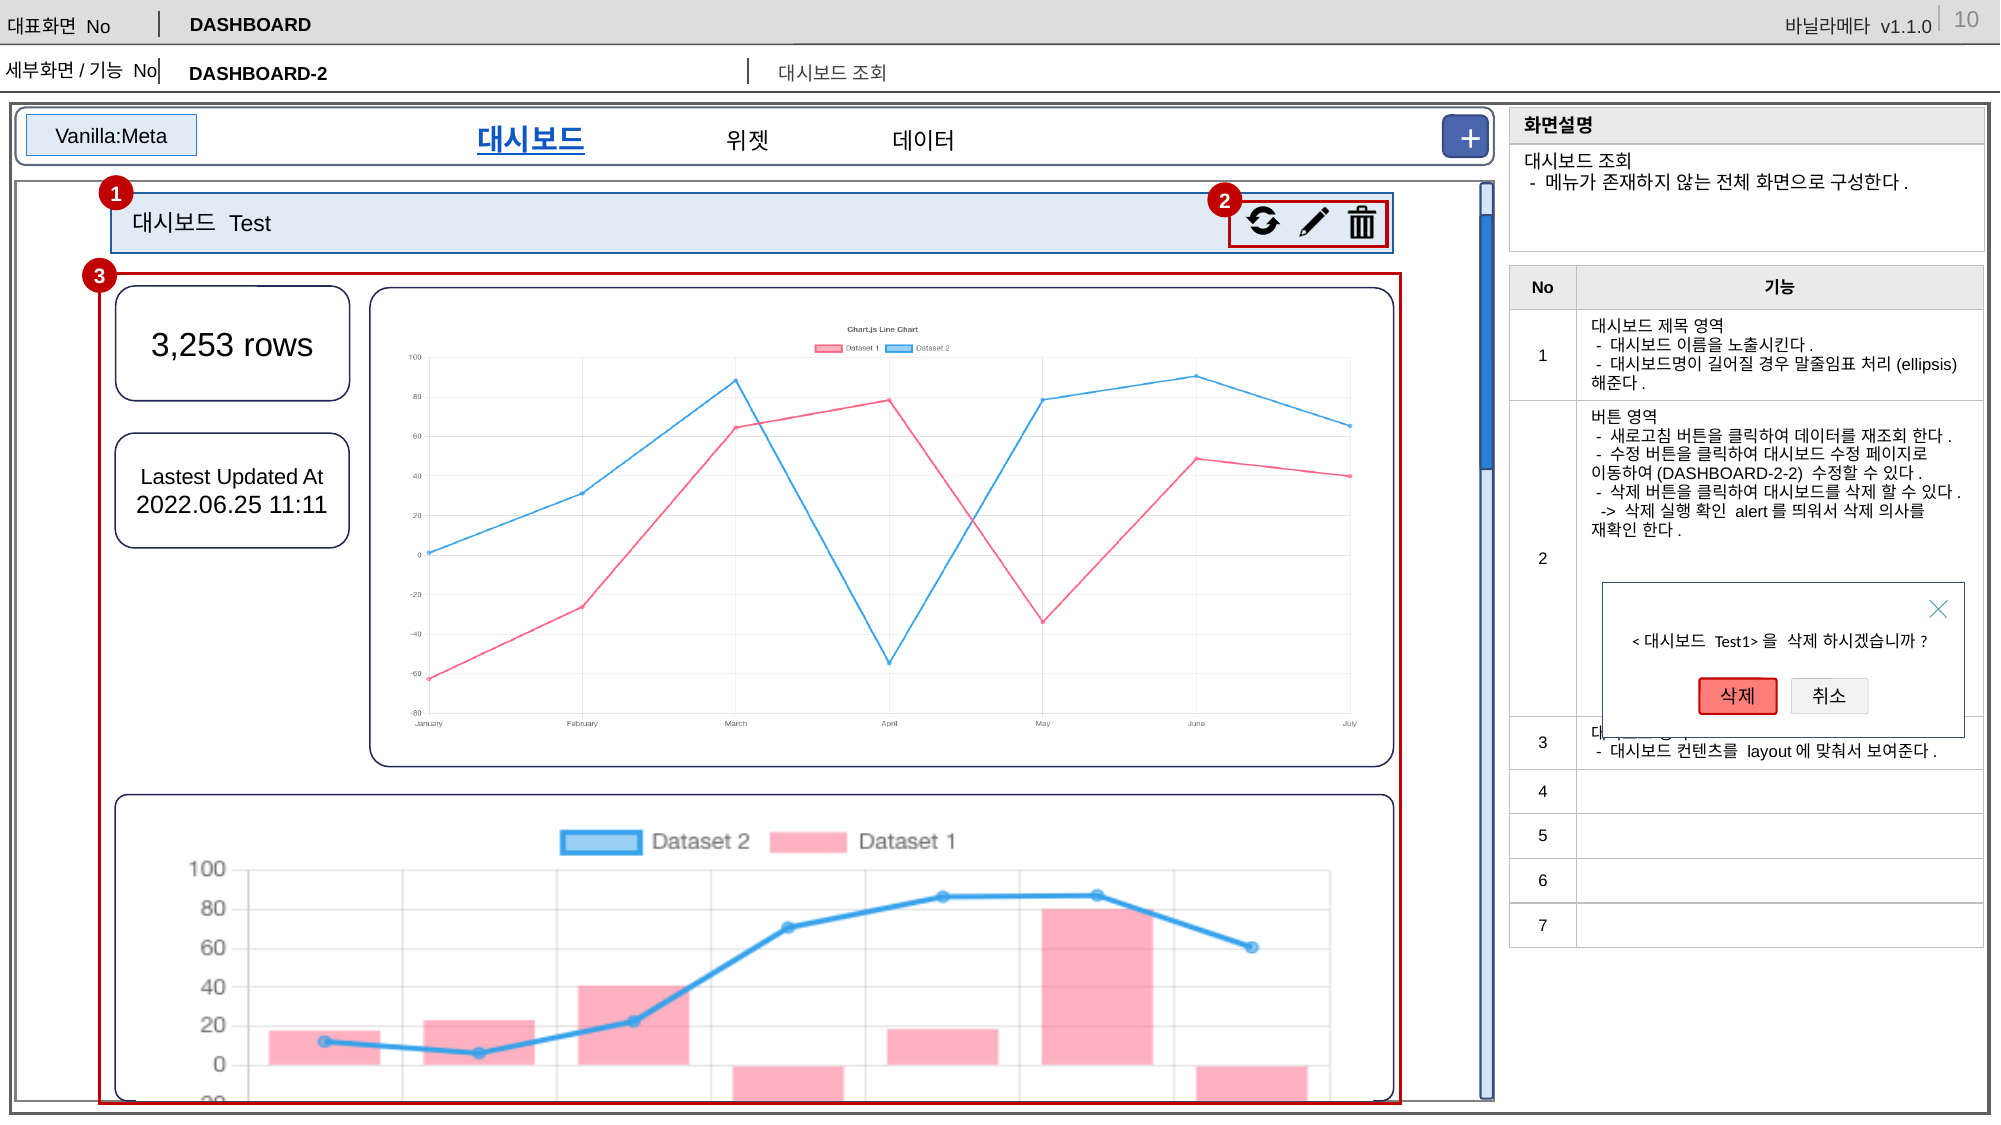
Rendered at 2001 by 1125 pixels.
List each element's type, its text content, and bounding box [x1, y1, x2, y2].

picture [1245, 202, 1281, 239]
table_cell 1 [1510, 310, 1576, 400]
table_cell [1577, 814, 1983, 858]
text_box 1 [98, 175, 134, 211]
table_cell 2 [1510, 401, 1576, 716]
table_cell 대시보드 조회 - 메뉴가 존재하지 않는 전체 화면으로 구성한다. [1510, 145, 1984, 251]
list 대시보드 조회 [763, 49, 1748, 92]
table_cell 7 [1510, 904, 1576, 947]
table_header 기능 [1577, 266, 1983, 309]
picture [1342, 202, 1382, 242]
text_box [115, 285, 1394, 1101]
text_box [99, 272, 1402, 1104]
table_cell [1577, 904, 1983, 947]
text_box 위젯 [712, 119, 785, 162]
table_cell [1577, 770, 1983, 813]
list DASHBOARD-2 [174, 49, 749, 92]
text_box 대시보드 Test [117, 201, 287, 244]
text_box + [1441, 114, 1489, 159]
text_box 3 [82, 257, 118, 293]
table_header No [1510, 266, 1576, 309]
table_cell 대시보드 제목 영역 - 대시보드 이름을 노출시킨다. - 대시보드명이 길어질 경우 말줄임표 처리(ellipsis)해준다. [1577, 310, 1983, 400]
table_header 화면설명 [1510, 108, 1984, 143]
picture [1296, 204, 1332, 240]
table_cell 6 [1510, 859, 1576, 902]
table_cell 대시보드 영역 - 대시보드 컨텐츠를 layout에 맞춰서 보여준다. [1577, 717, 1983, 769]
table_cell 4 [1510, 770, 1576, 813]
table_cell [1577, 859, 1983, 902]
text_box Vanilla:Meta [26, 114, 197, 156]
table_cell 버튼 영역 - 새로고침 버튼을 클릭하여 데이터를 재조회 한다. - 수정 버튼을 클릭하여 대시보드 수정 페이지로 이동하여(DASHBOARD-2-2) 수정할 수 있다. - 삭제 버튼을 클릭하여 대시보드를 삭제 할 수 있다. -> 삭제 실행 확인 alert를 띄워서 삭제 의사를 재확인 한다. [1577, 401, 1983, 716]
text_box [14, 180, 1495, 1102]
text_box [1479, 182, 1495, 1100]
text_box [1602, 582, 1964, 738]
list DASHBOARD [174, 0, 1204, 43]
text_box [14, 106, 1495, 167]
text_box 2 [1207, 182, 1243, 218]
text_box 데이터 [877, 119, 972, 162]
table_cell 3 [1510, 717, 1576, 769]
table_cell 5 [1510, 814, 1576, 858]
text_box 대시보드 [462, 114, 601, 164]
text_box [1479, 214, 1494, 471]
text_box [1229, 200, 1388, 247]
